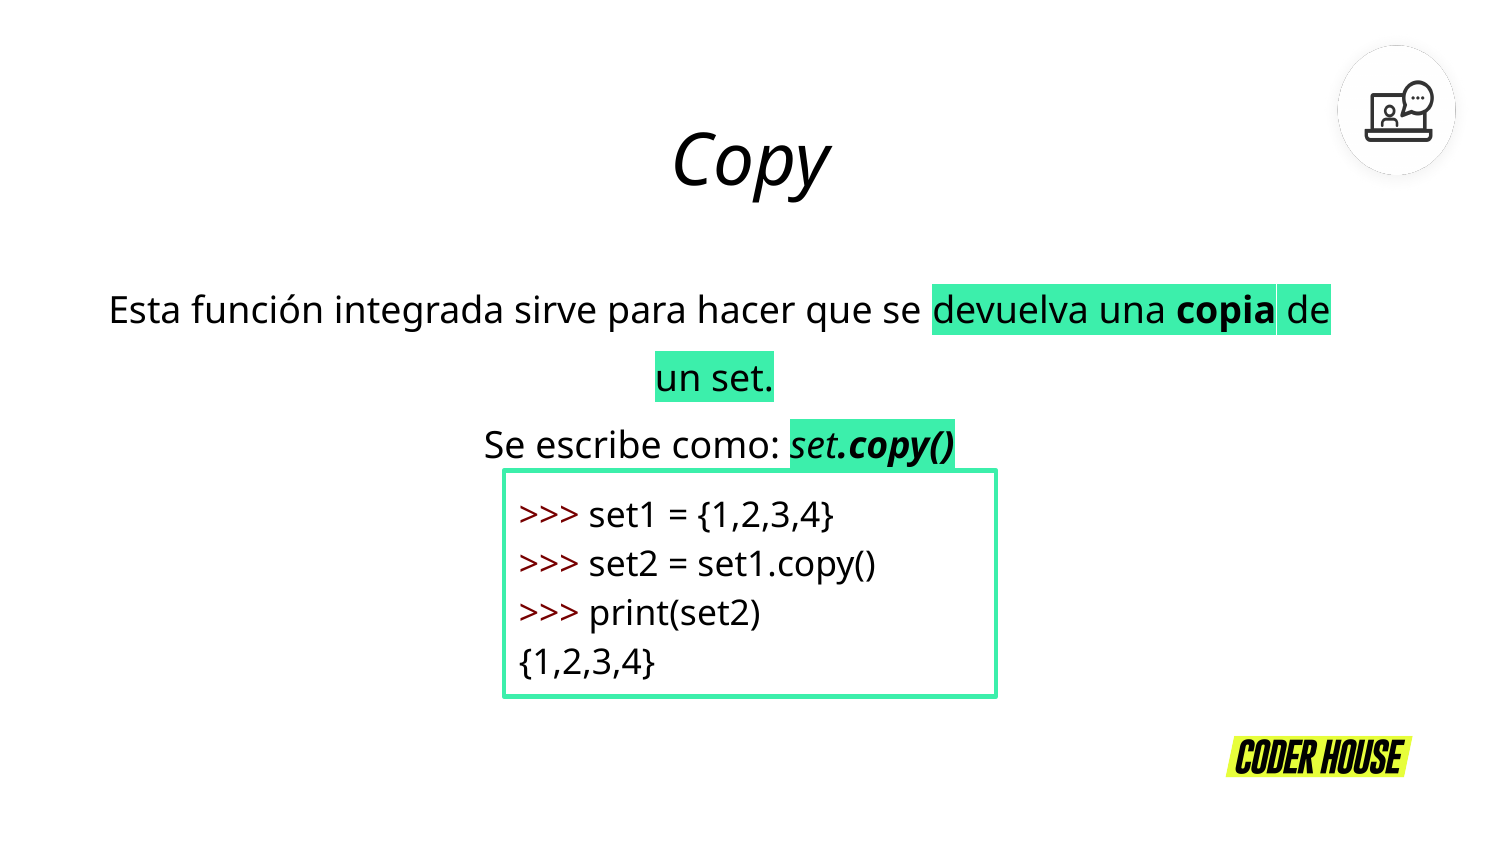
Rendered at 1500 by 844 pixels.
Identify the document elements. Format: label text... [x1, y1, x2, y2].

text_box Copy [413, 75, 1087, 238]
picture [1221, 728, 1417, 784]
text_box >>> set1 = {1,2,3,4} >>> set2 = set1.copy() >>> print(set2) {1,2,3,4} [503, 470, 996, 697]
text_box Esta función integrada sirve para hacer que se devuelva una copia de un set. Se escribe como: set.copy() [71, 248, 1368, 436]
picture [1323, 28, 1470, 191]
